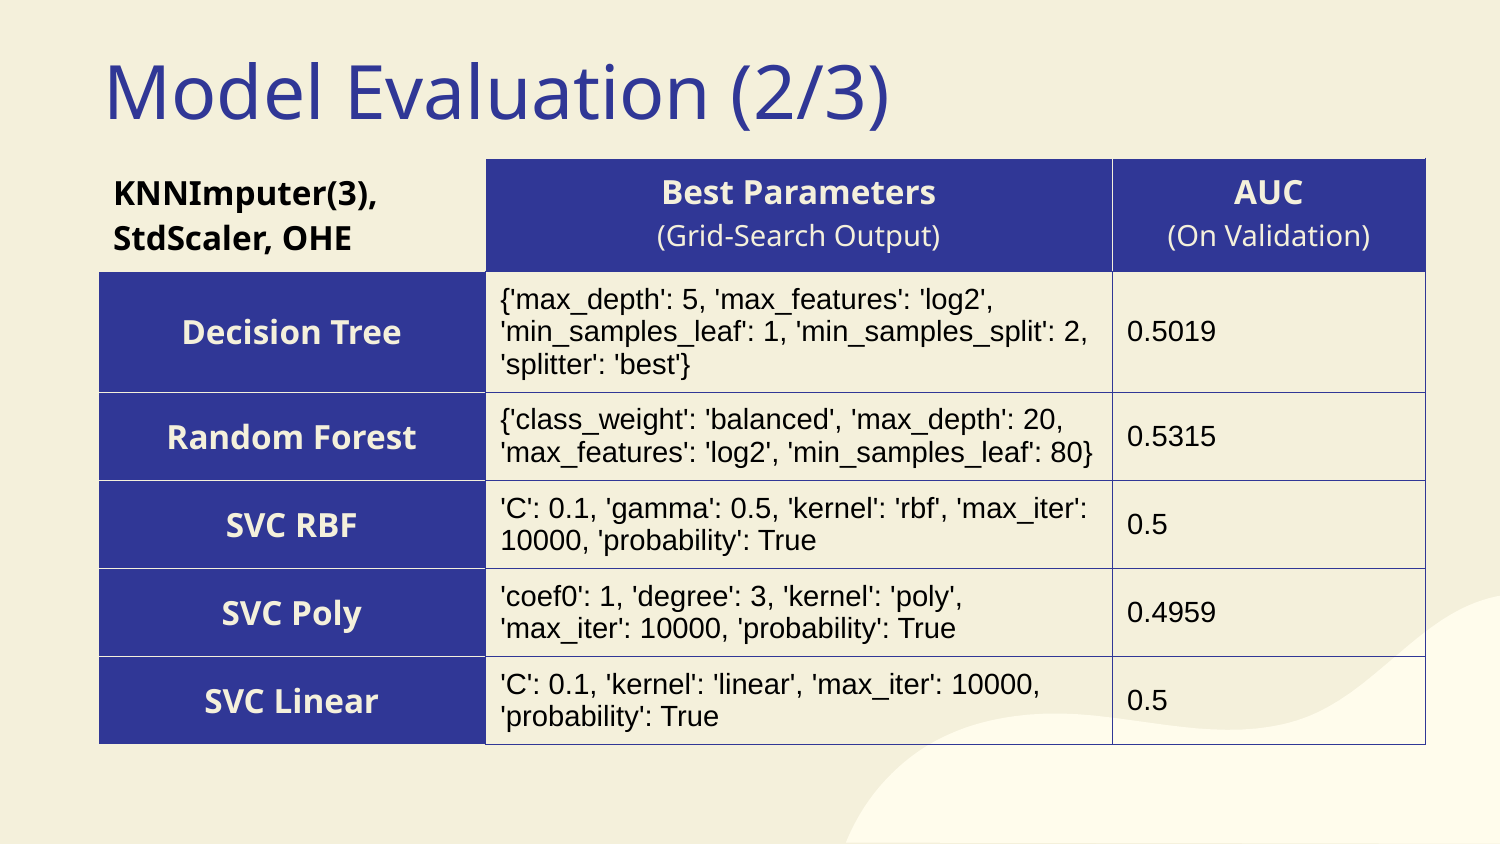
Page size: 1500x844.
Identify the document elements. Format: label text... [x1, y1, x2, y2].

table_cell SVC RBF [99, 481, 485, 568]
title Model Evaluation (2/3) [88, 45, 1071, 134]
table_cell 0.5 [1113, 657, 1425, 744]
table_header KNNImputer(3), StdScaler, OHE [99, 161, 485, 271]
table_cell 0.5019 [1113, 272, 1425, 392]
table_cell 'C': 0.1, 'kernel': 'linear', 'max_iter': 10000, 'probability': True [486, 657, 1112, 744]
table_cell SVC Poly [99, 569, 485, 656]
table_cell 'coef0': 1, 'degree': 3, 'kernel': 'poly', 'max_iter': 10000, 'probability': True [486, 569, 1112, 656]
table_header AUC (On Validation) [1113, 159, 1425, 271]
table_cell 0.5315 [1113, 393, 1425, 480]
table_cell SVC Linear [99, 657, 485, 744]
table_header Best Parameters (Grid-Search Output) [486, 159, 1112, 271]
table_cell 0.5 [1113, 481, 1425, 568]
table_cell Random Forest [99, 393, 485, 480]
table_cell Decision Tree [99, 272, 485, 392]
table_cell 0.4959 [1113, 569, 1425, 656]
table_cell {'class_weight': 'balanced', 'max_depth': 20, 'max_features': 'log2', 'min_samples_leaf': 80} [486, 393, 1112, 480]
table_cell {'max_depth': 5, 'max_features': 'log2', 'min_samples_leaf': 1, 'min_samples_split': 2, 'splitter': 'best'} [486, 272, 1112, 392]
table_cell 'C': 0.1, 'gamma': 0.5, 'kernel': 'rbf', 'max_iter': 10000, 'probability': True [486, 481, 1112, 568]
